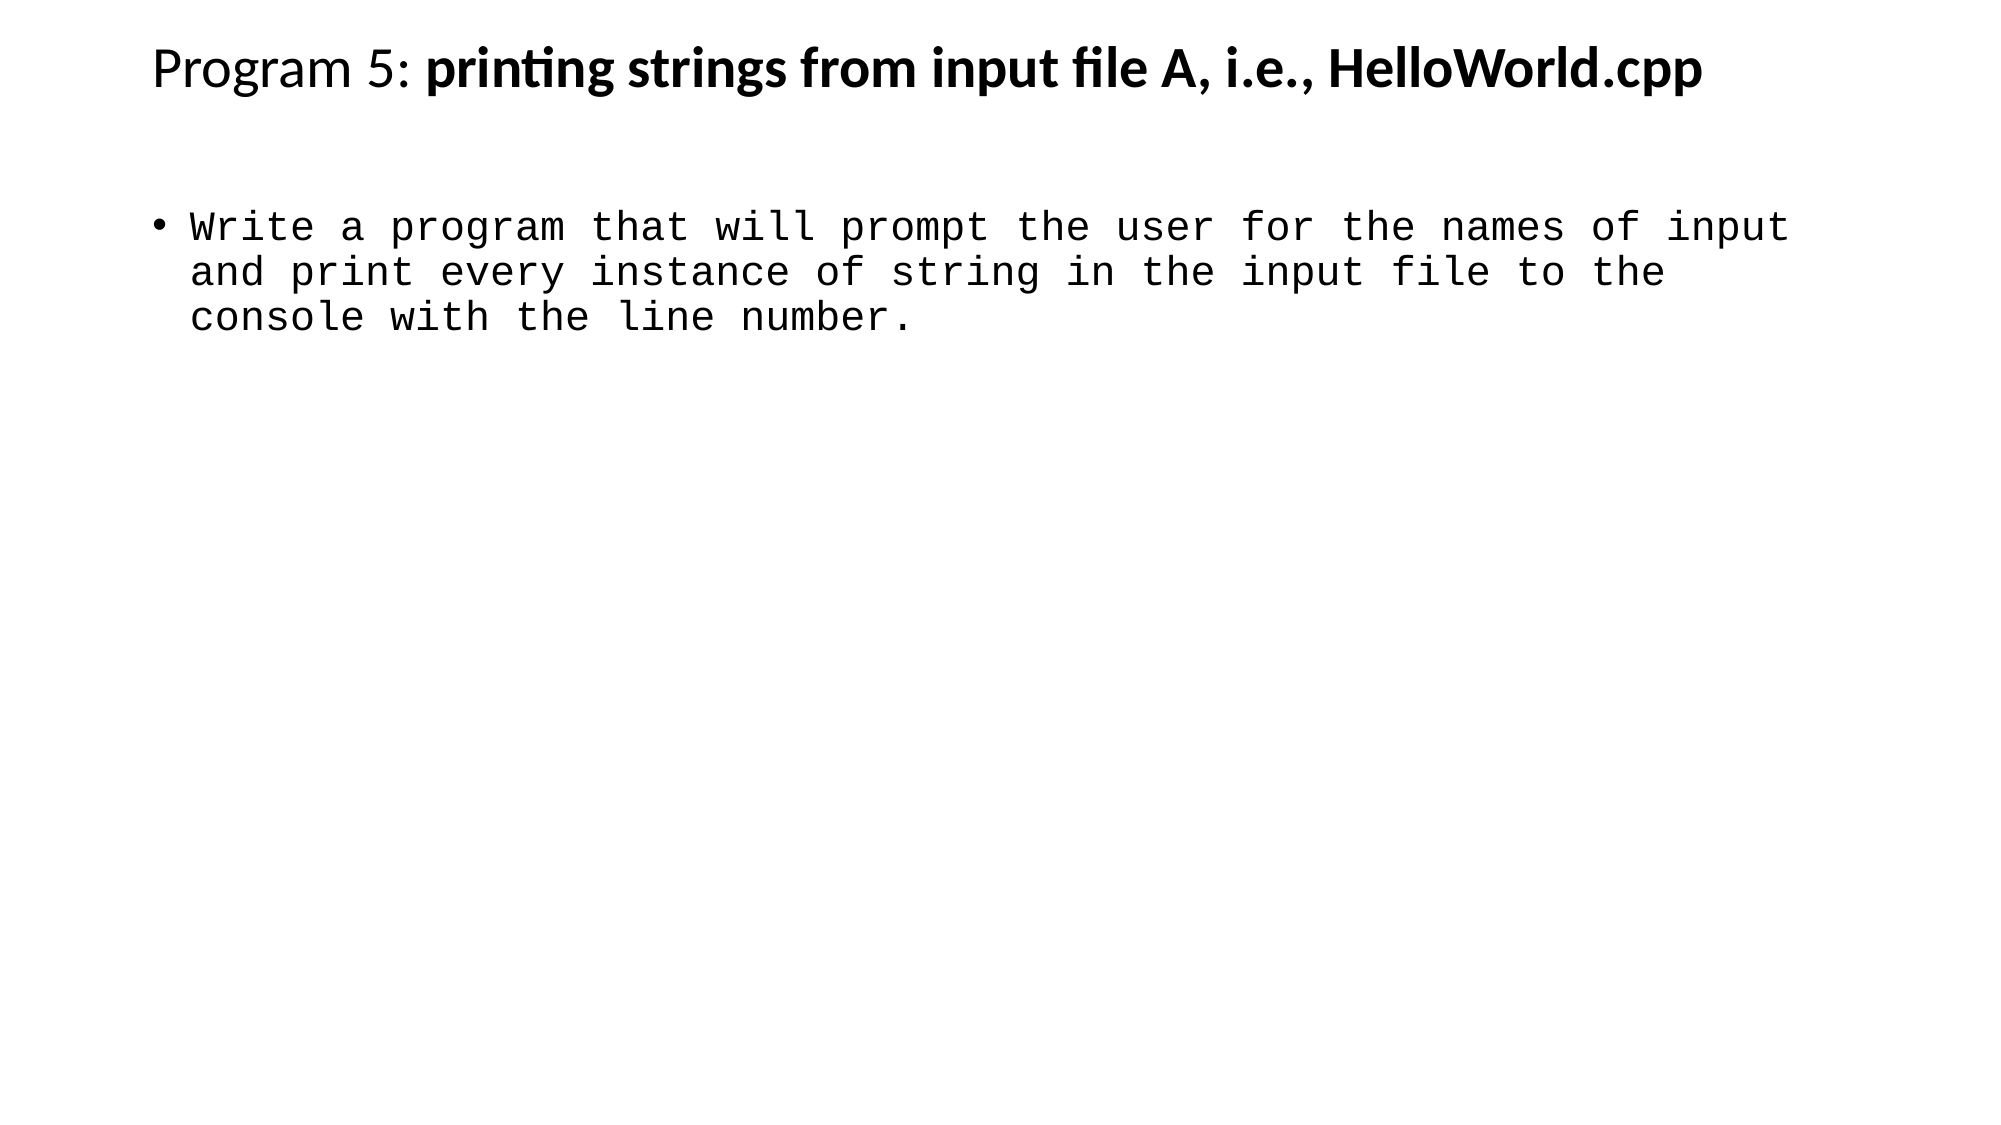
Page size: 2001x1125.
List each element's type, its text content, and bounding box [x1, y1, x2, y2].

list Program 5: printing strings from input file A, i.e., HelloWorld.cpp Write a program that will prompt the user for the names of input and print every instance of string in the input file to the console with the line number. [137, 29, 1863, 1095]
